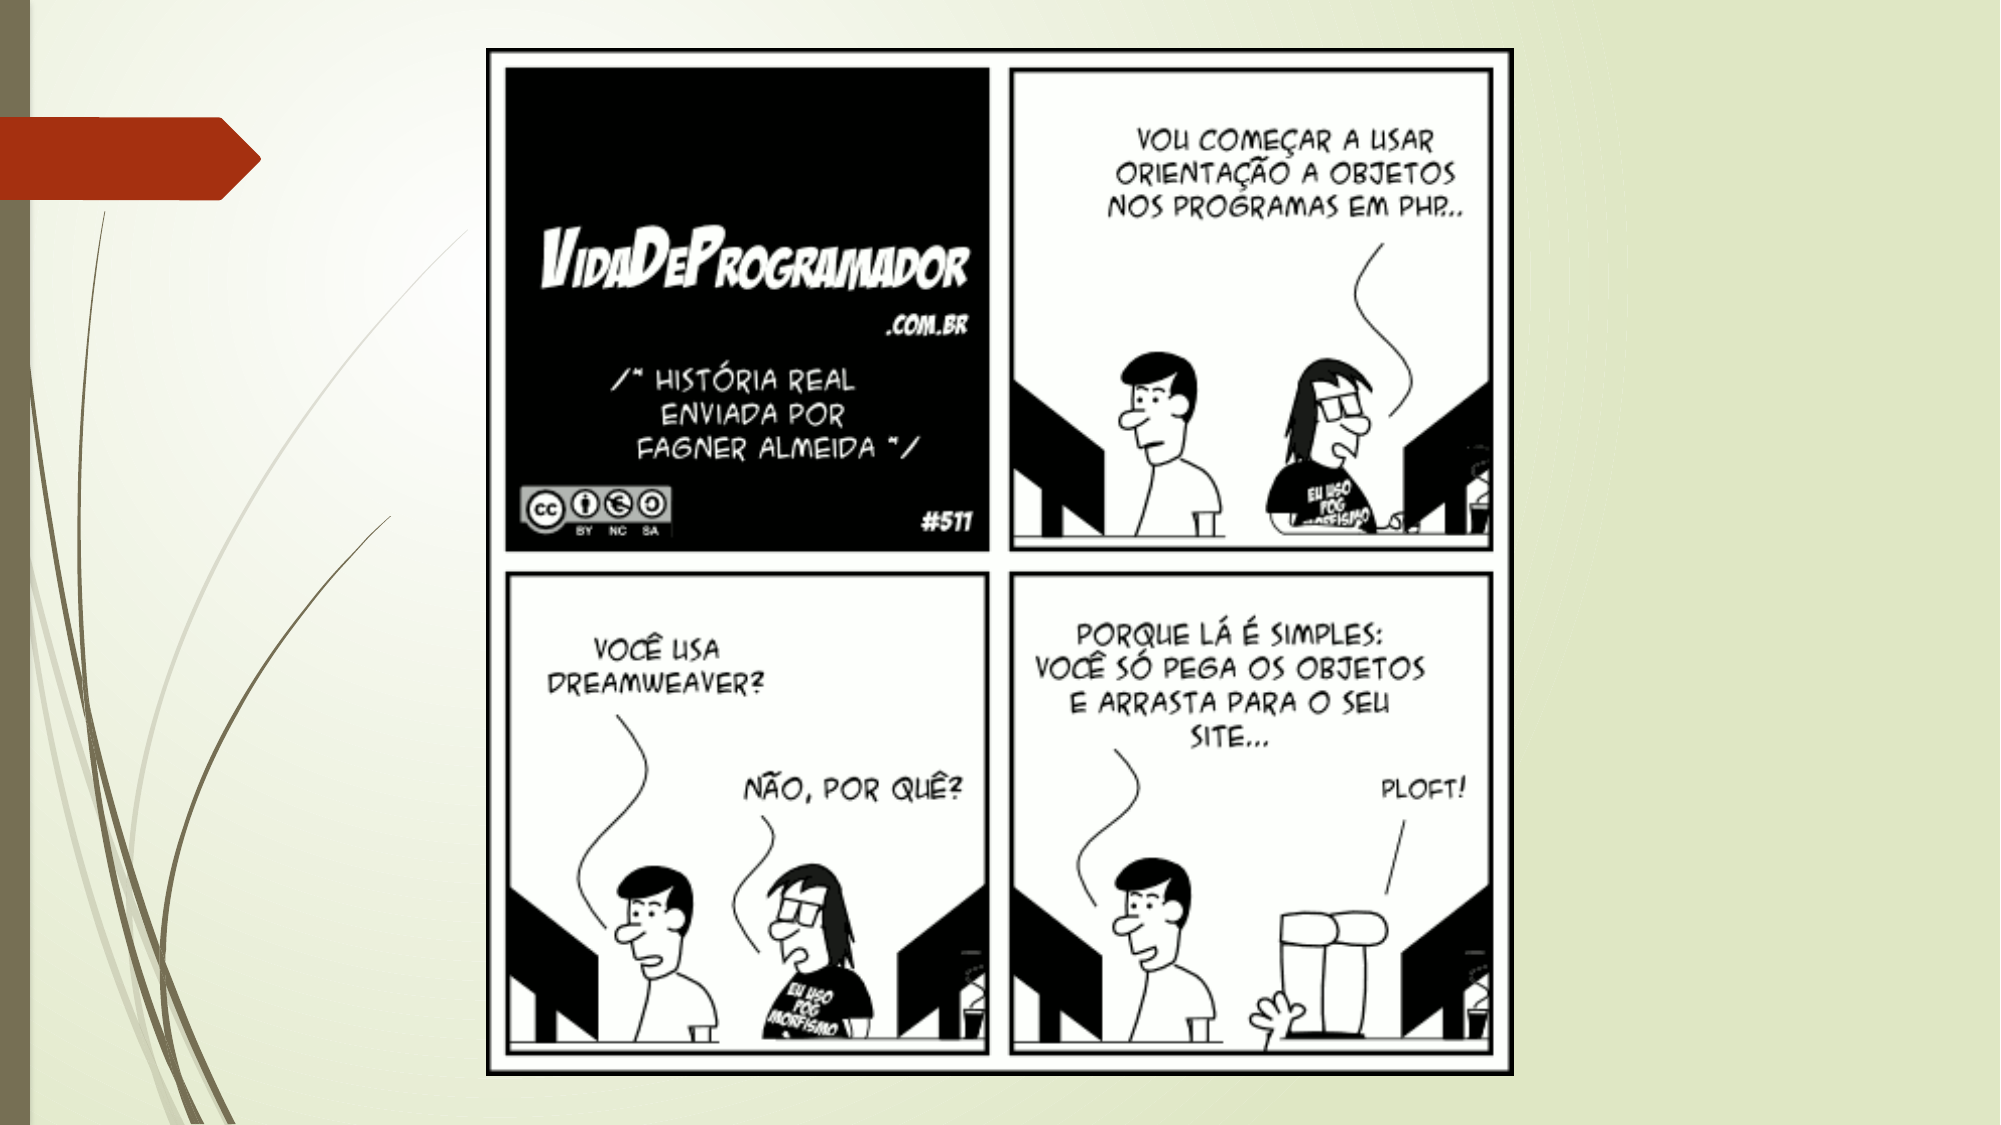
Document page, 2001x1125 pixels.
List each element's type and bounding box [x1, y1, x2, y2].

picture [486, 48, 1514, 1077]
